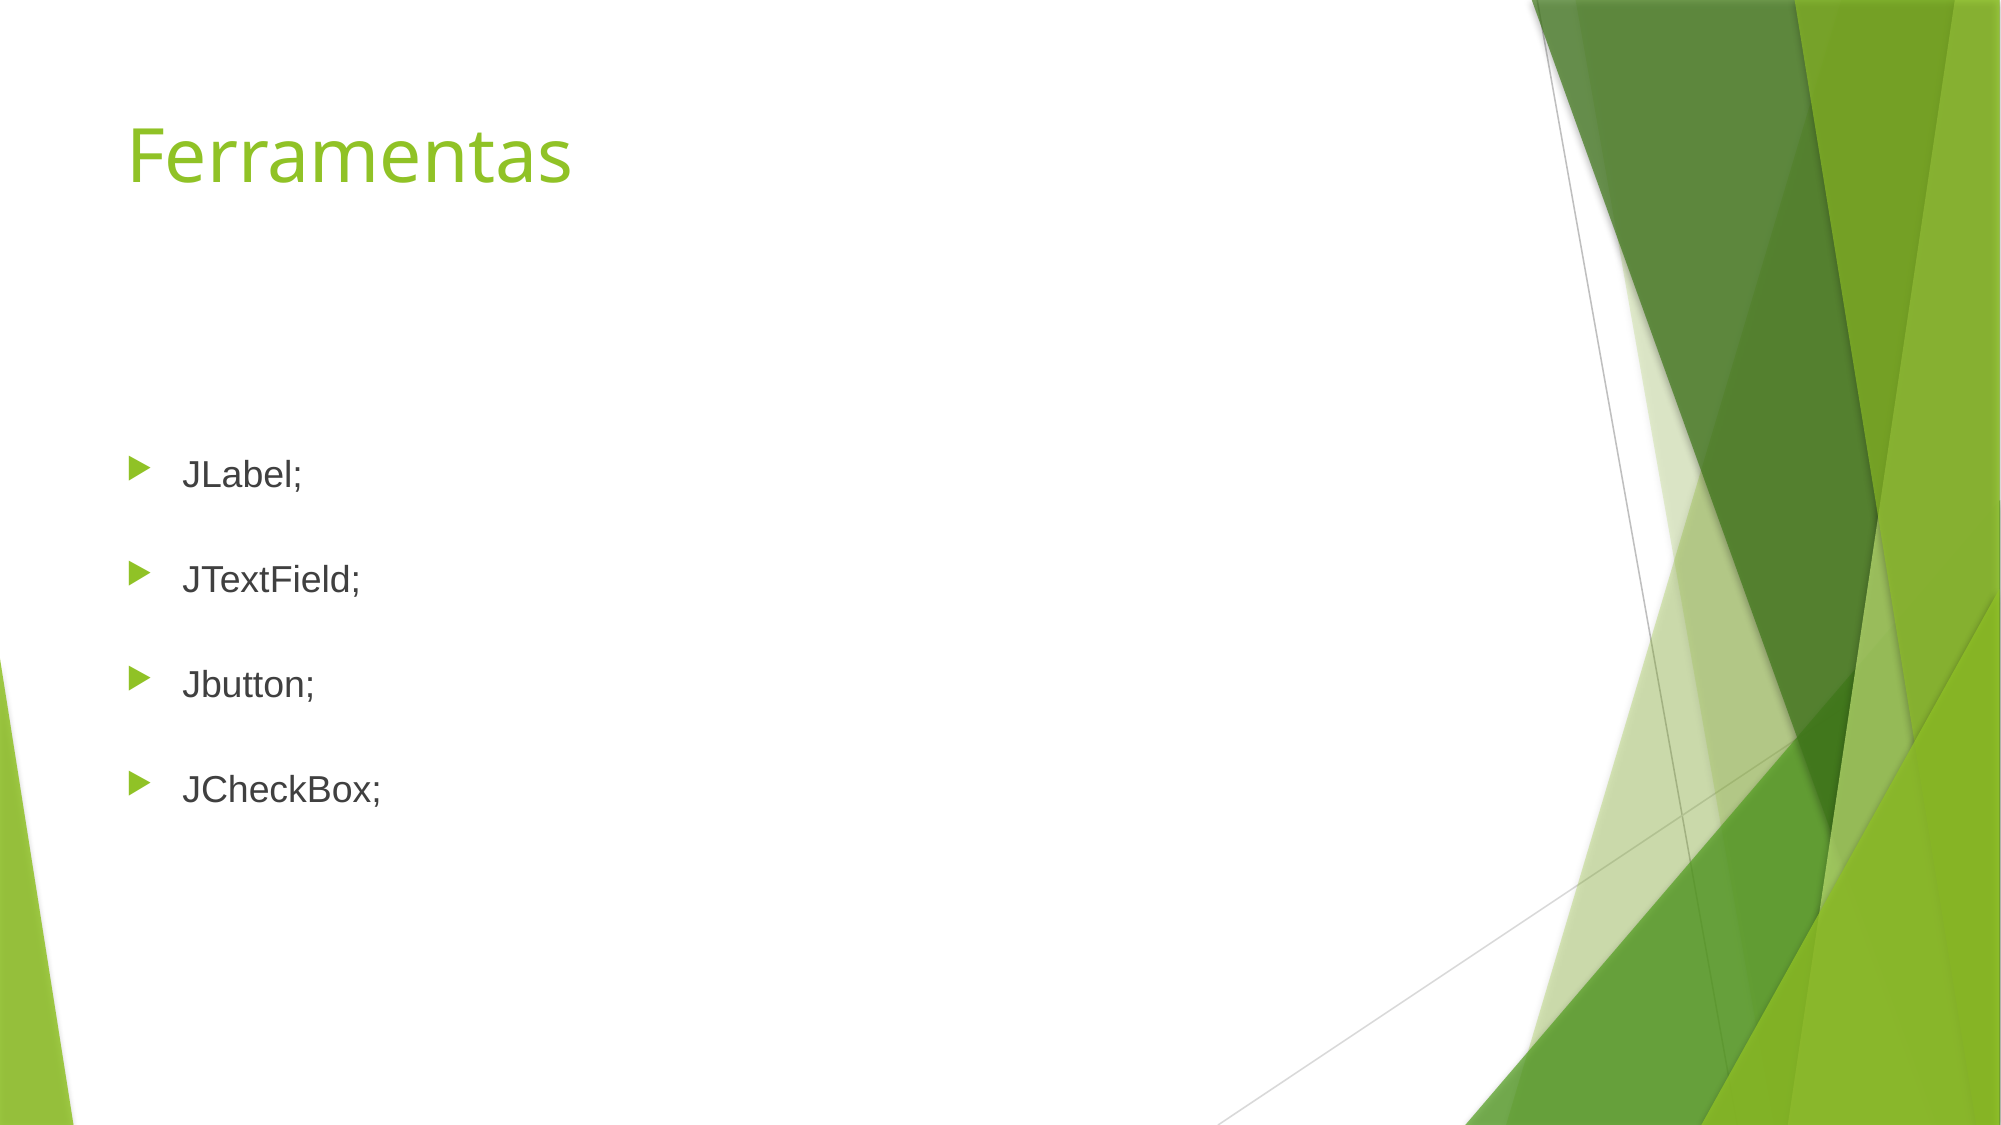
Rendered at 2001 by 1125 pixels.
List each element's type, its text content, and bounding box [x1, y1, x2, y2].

title Ferramentas [111, 99, 1522, 317]
list JLabel; JTextField; Jbutton; JCheckBox; [111, 354, 1522, 992]
